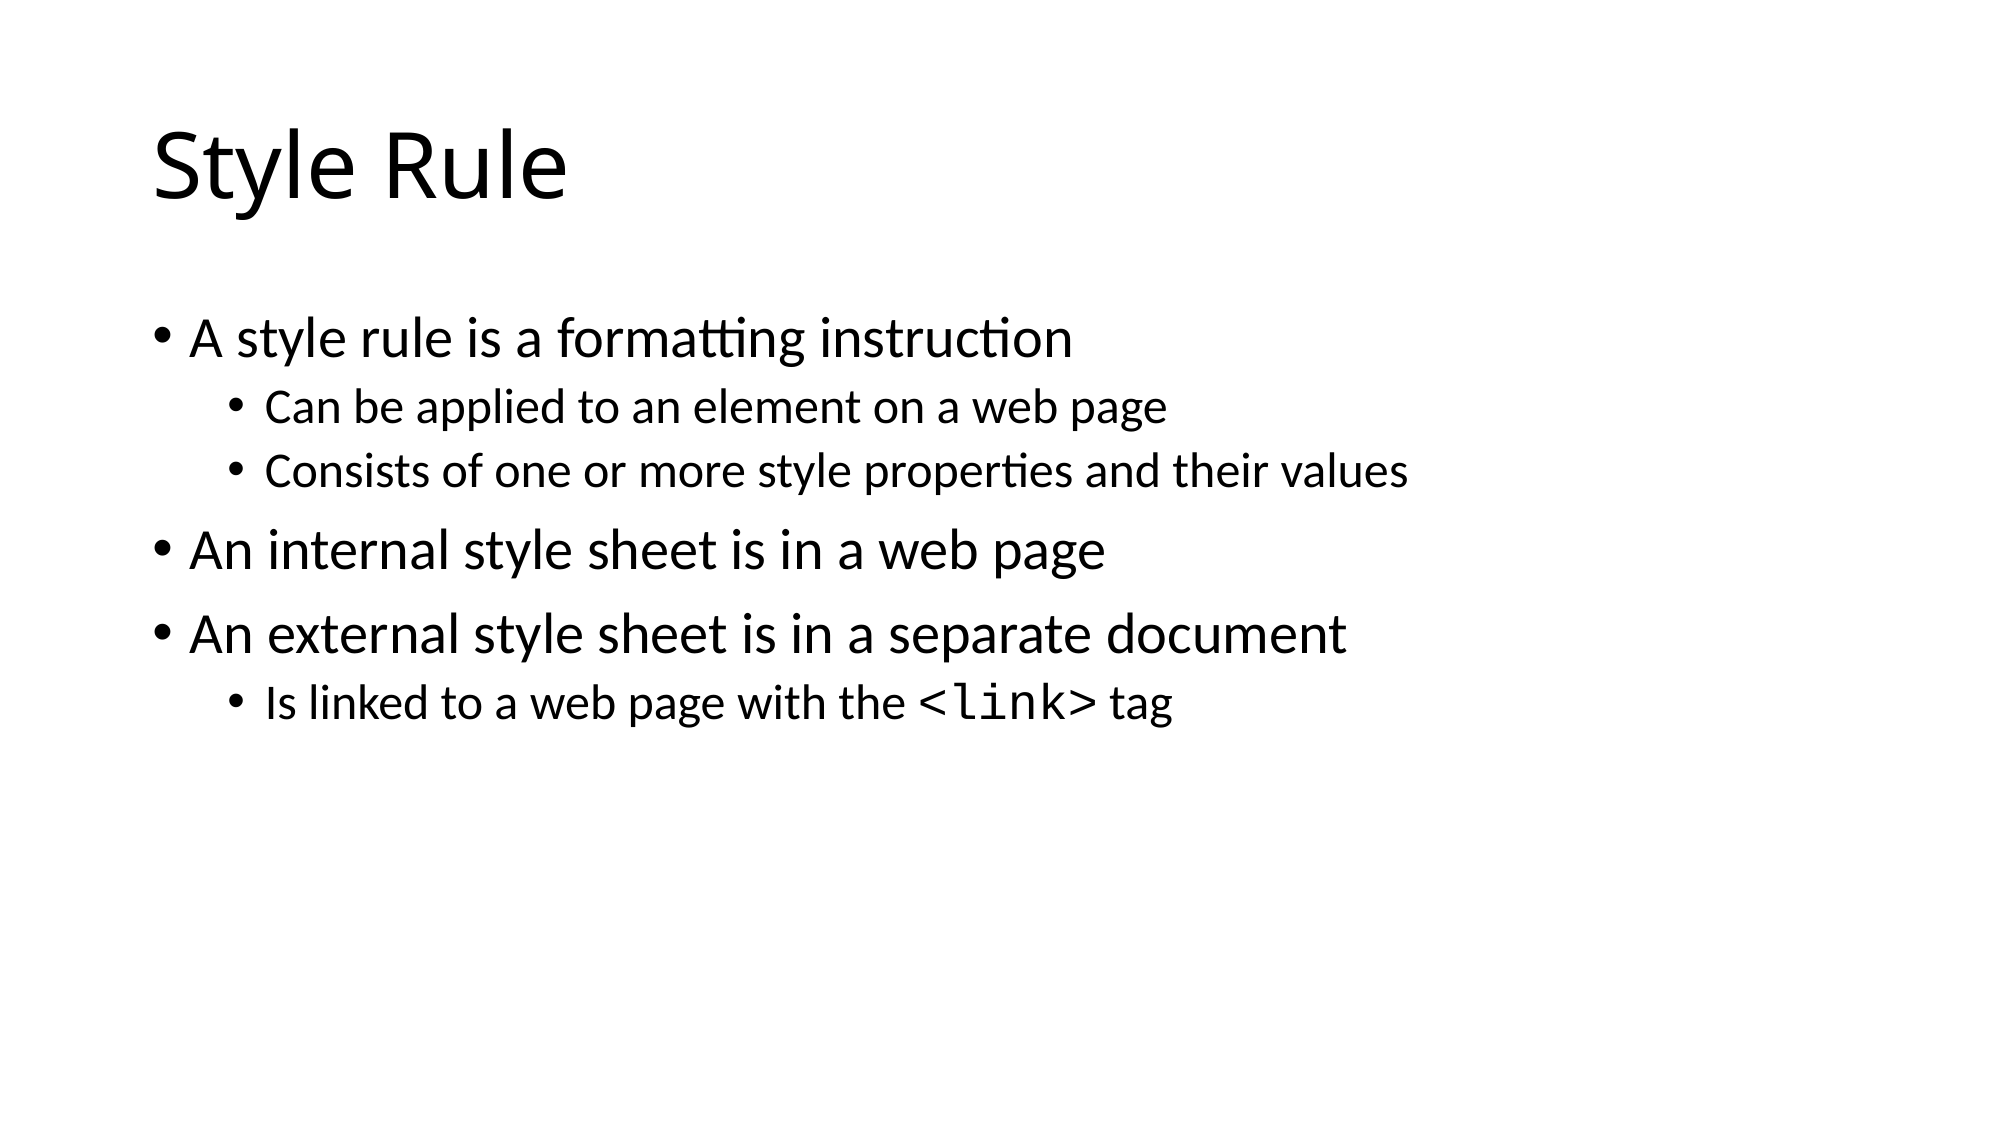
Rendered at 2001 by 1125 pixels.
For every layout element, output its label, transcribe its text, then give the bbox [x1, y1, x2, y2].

title Style Rule [137, 59, 1863, 278]
list A style rule is a formatting instruction Can be applied to an element on a web page Consists of one or more style properties and their values An internal style sheet is in a web page An external style sheet is in a separate document Is linked to a web page with the <link> tag [137, 299, 1863, 1014]
